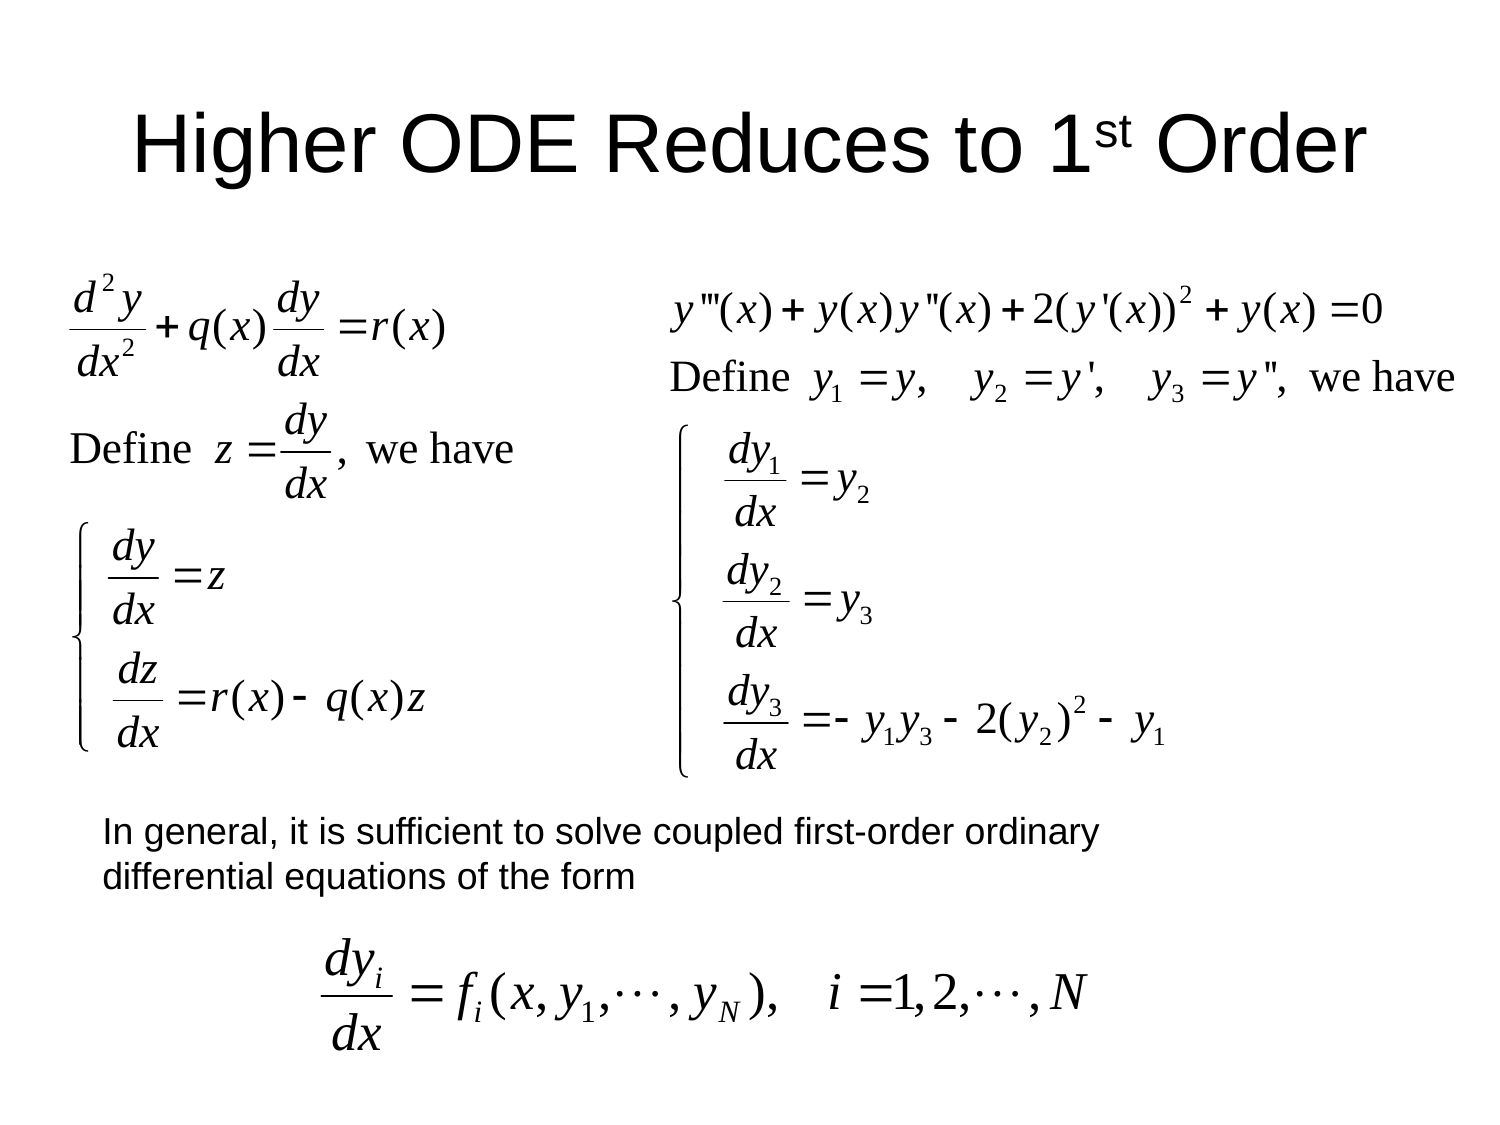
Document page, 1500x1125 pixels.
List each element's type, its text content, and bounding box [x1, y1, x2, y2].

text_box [662, 274, 1463, 788]
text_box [62, 262, 522, 763]
text_box In general, it is sufficient to solve coupled first-order ordinary differential equations of the form [87, 799, 1275, 905]
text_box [312, 924, 1101, 1063]
title Higher ODE Reduces to 1st Order [75, 45, 1425, 233]
